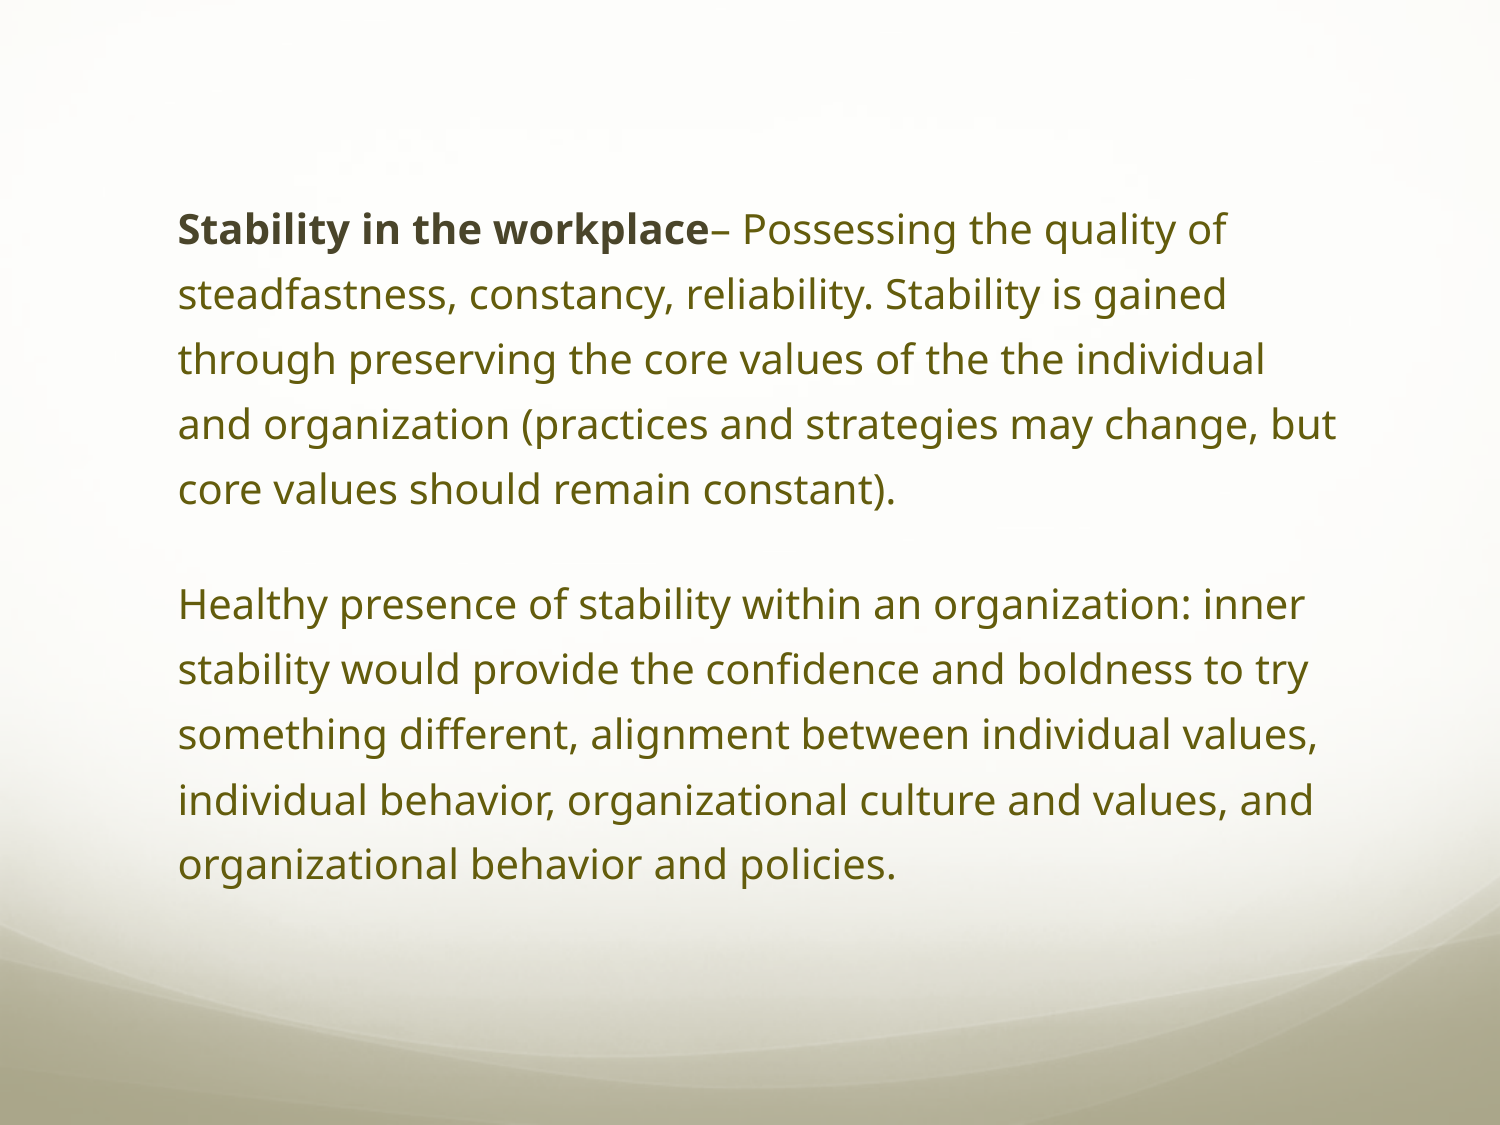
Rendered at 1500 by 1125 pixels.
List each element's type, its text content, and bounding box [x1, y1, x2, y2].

text_box Stability in the workplace– Possessing the quality of steadfastness, constancy, reliability. Stability is gained through preserving the core values of the the individual and organization (practices and strategies may change, but core values should remain constant). Healthy presence of stability within an organization: inner stability would provide the confidence and boldness to try something different, alignment between individual values, individual behavior, organizational culture and values, and organizational behavior and policies. [162, 180, 1355, 974]
